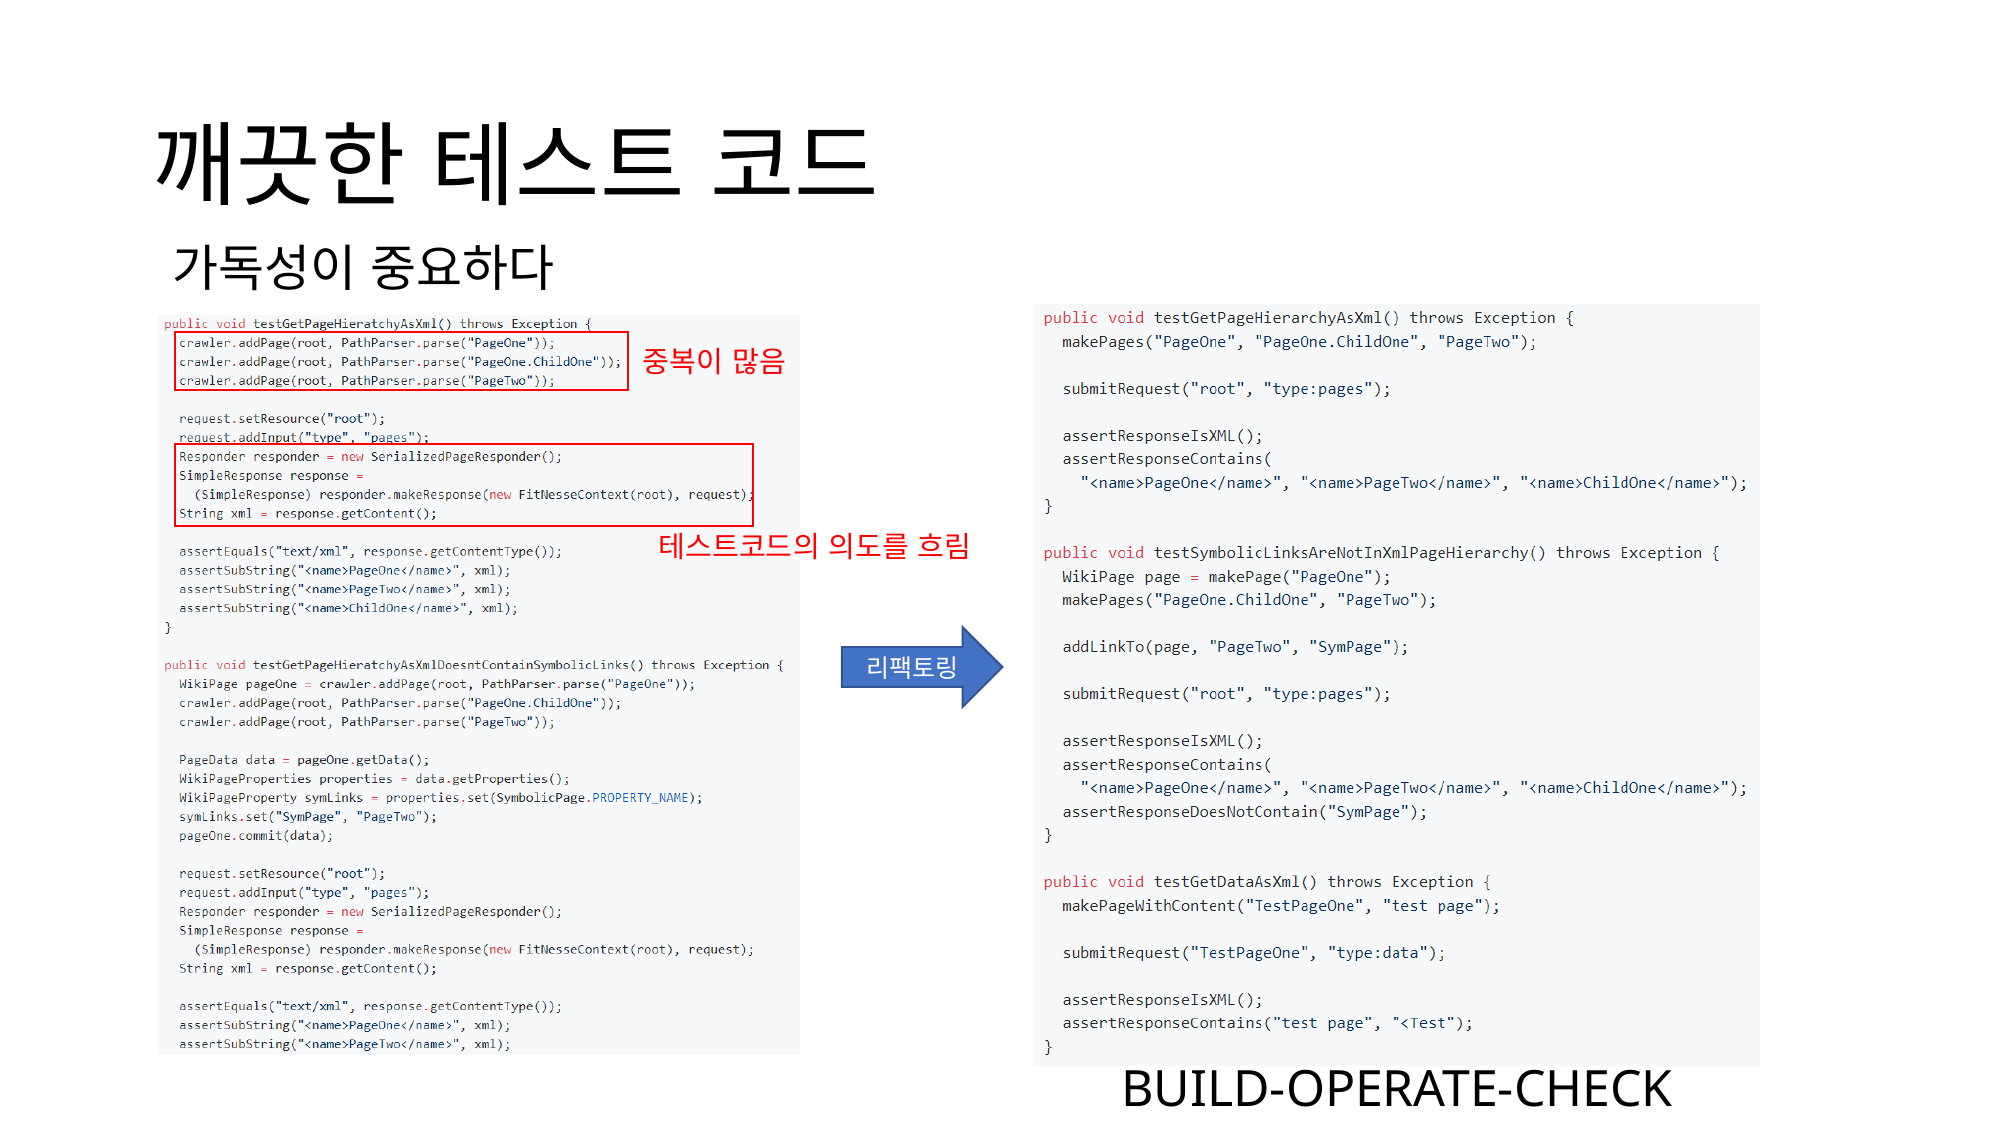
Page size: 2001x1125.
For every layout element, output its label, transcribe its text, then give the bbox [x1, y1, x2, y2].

picture [158, 315, 800, 1055]
text_box 가독성이 중요하다 [157, 229, 570, 305]
text_box 리팩토링 [840, 624, 1004, 710]
text_box BUILD-OPERATE-CHECK [1106, 1066, 1688, 1124]
picture [1034, 304, 1760, 1066]
title 깨끗한 테스트 코드 [137, 59, 1863, 278]
text_box 테스트코드의 의도를 흐림 [800, 520, 987, 571]
